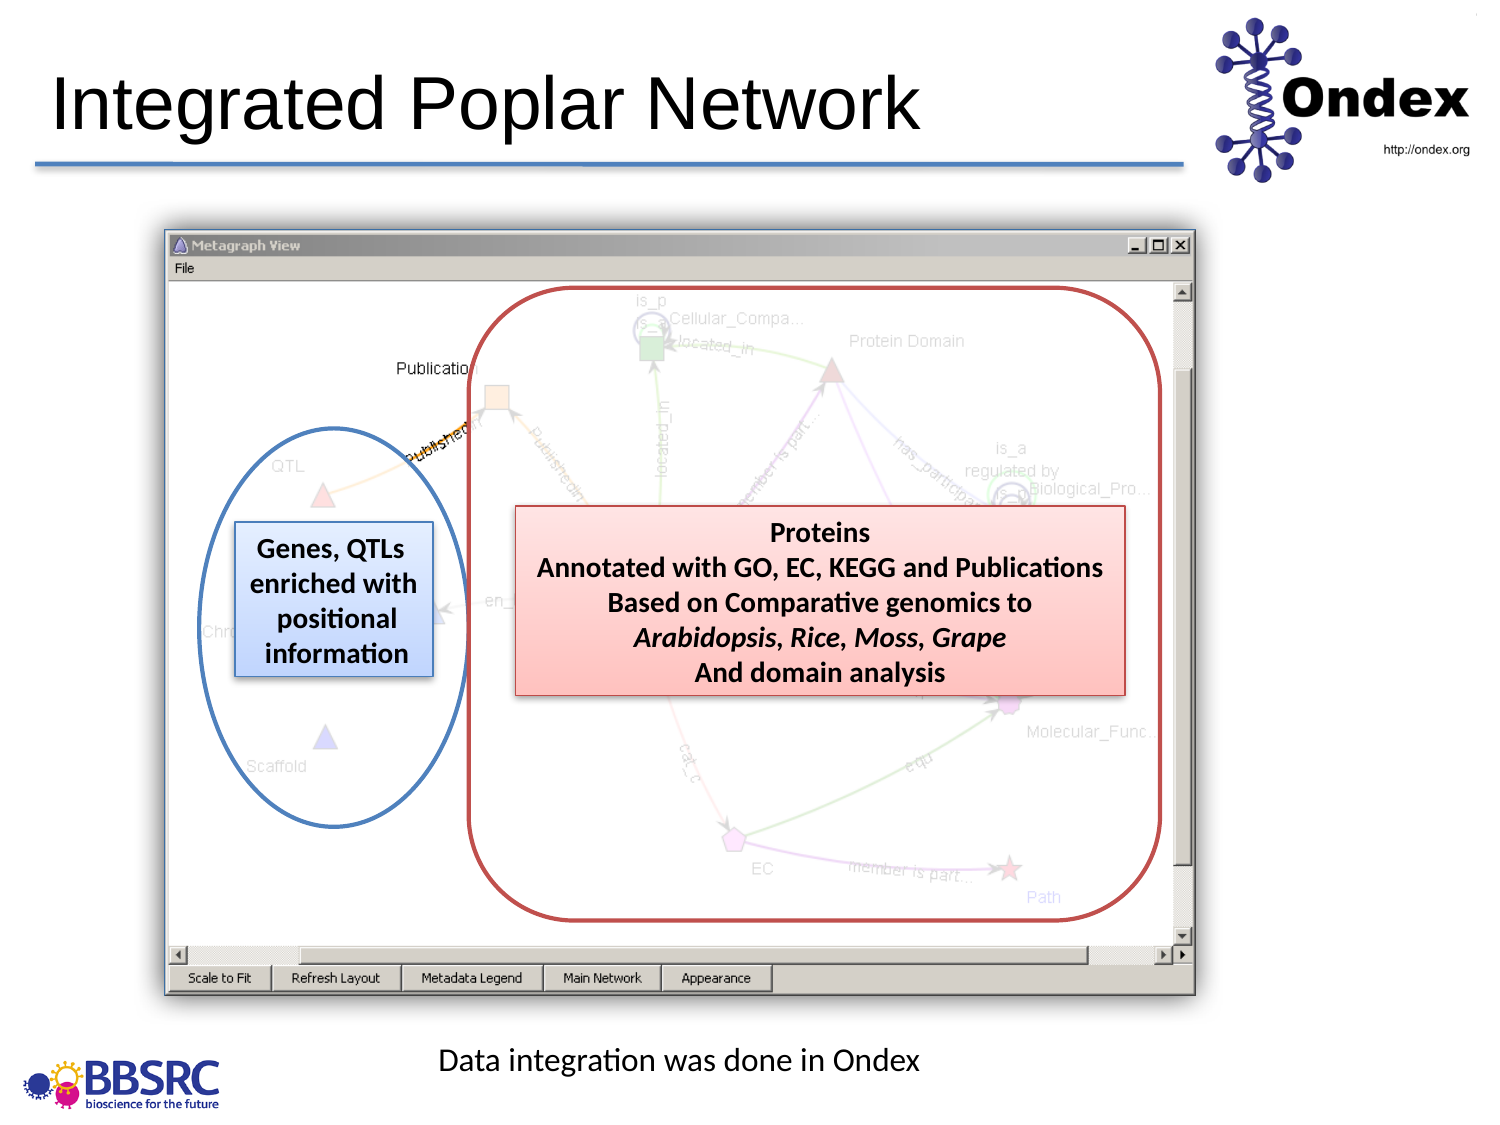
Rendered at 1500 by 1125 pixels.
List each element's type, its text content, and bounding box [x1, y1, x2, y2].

picture [1207, 0, 1477, 200]
text_box Data integration was done in Ondex [410, 1031, 950, 1086]
title Integrated Poplar Network [34, 0, 1208, 153]
picture [12, 1043, 235, 1125]
picture [163, 228, 1196, 997]
